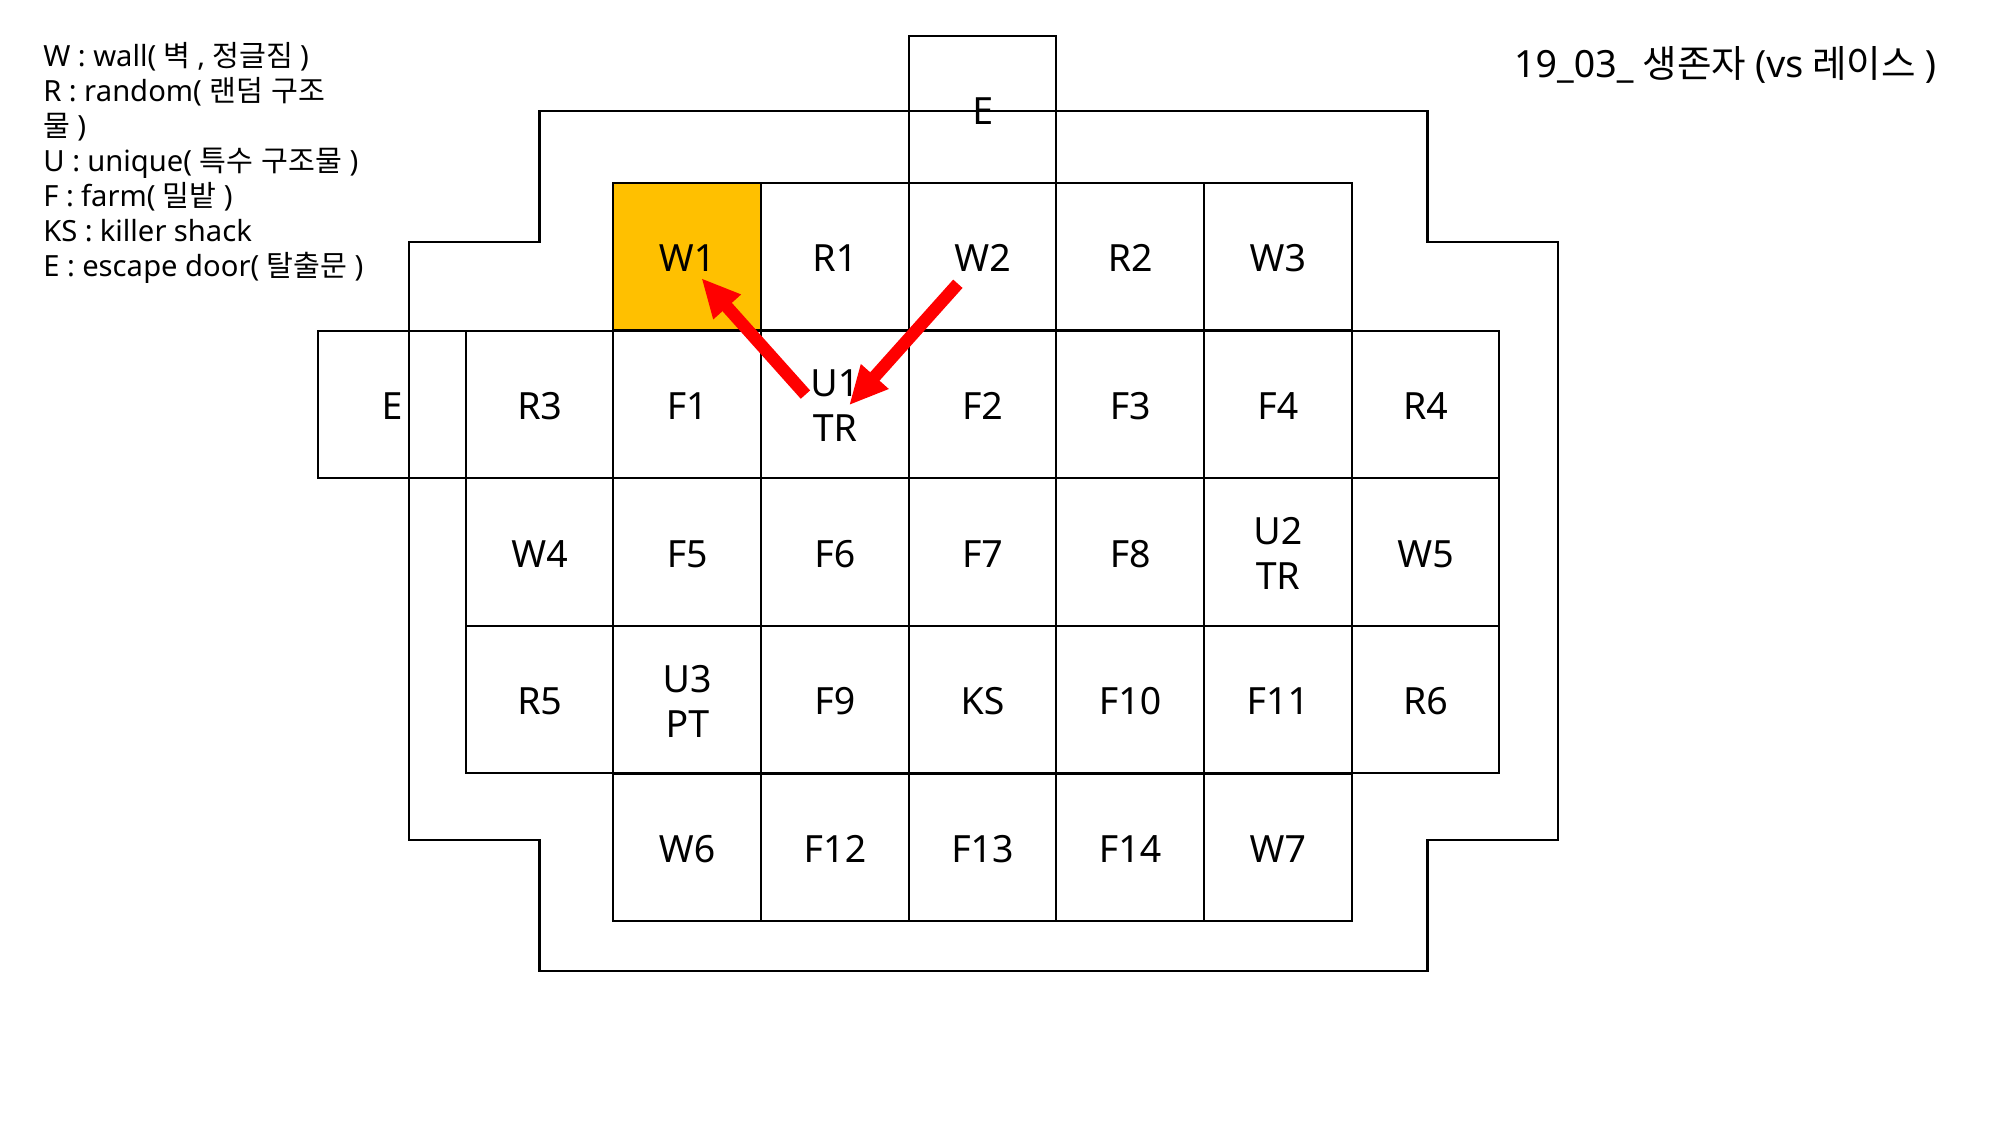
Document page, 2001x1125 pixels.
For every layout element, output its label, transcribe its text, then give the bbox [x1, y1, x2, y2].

text_box W4 [465, 479, 612, 625]
text_box W3 [1203, 182, 1353, 330]
text_box R4 [1351, 330, 1500, 479]
text_box KS [908, 625, 1055, 774]
text_box F7 [908, 479, 1055, 625]
text_box R3 [467, 330, 612, 479]
text_box F10 [1055, 625, 1203, 774]
text_box F6 [760, 479, 908, 625]
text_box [849, 283, 958, 405]
text_box R6 [1351, 625, 1500, 774]
text_box F13 [908, 774, 1055, 922]
text_box R2 [1055, 182, 1203, 330]
text_box F8 [1055, 479, 1203, 625]
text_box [702, 278, 806, 395]
text_box U2 TR [1203, 479, 1351, 625]
text_box F11 [1203, 625, 1351, 774]
text_box E [908, 35, 1057, 184]
text_box R5 [465, 625, 612, 774]
text_box U1 TR [760, 330, 908, 479]
text_box F9 [760, 625, 908, 774]
text_box 19_03_생존자(vs레이스) [1499, 32, 1967, 93]
text_box W5 [1351, 479, 1500, 625]
text_box F5 [612, 479, 760, 625]
text_box R1 [760, 182, 908, 330]
text_box W1 [612, 182, 760, 330]
text_box F2 [908, 330, 1055, 479]
text_box W7 [1203, 774, 1353, 922]
text_box W : wall(벽,정글짐) R : random(랜덤 구조물) U : unique(특수 구조물) F : farm(밀밭) KS : killer shack E : escape door(탈출문) [28, 29, 380, 290]
text_box F1 [612, 330, 760, 479]
text_box E [317, 330, 467, 479]
text_box W2 [908, 184, 1055, 330]
text_box U3 PT [612, 625, 760, 774]
text_box [408, 110, 1559, 972]
text_box W6 [612, 774, 760, 922]
text_box F12 [760, 774, 908, 922]
text_box F14 [1055, 774, 1203, 922]
text_box F3 [1055, 330, 1203, 479]
text_box F4 [1203, 330, 1351, 479]
